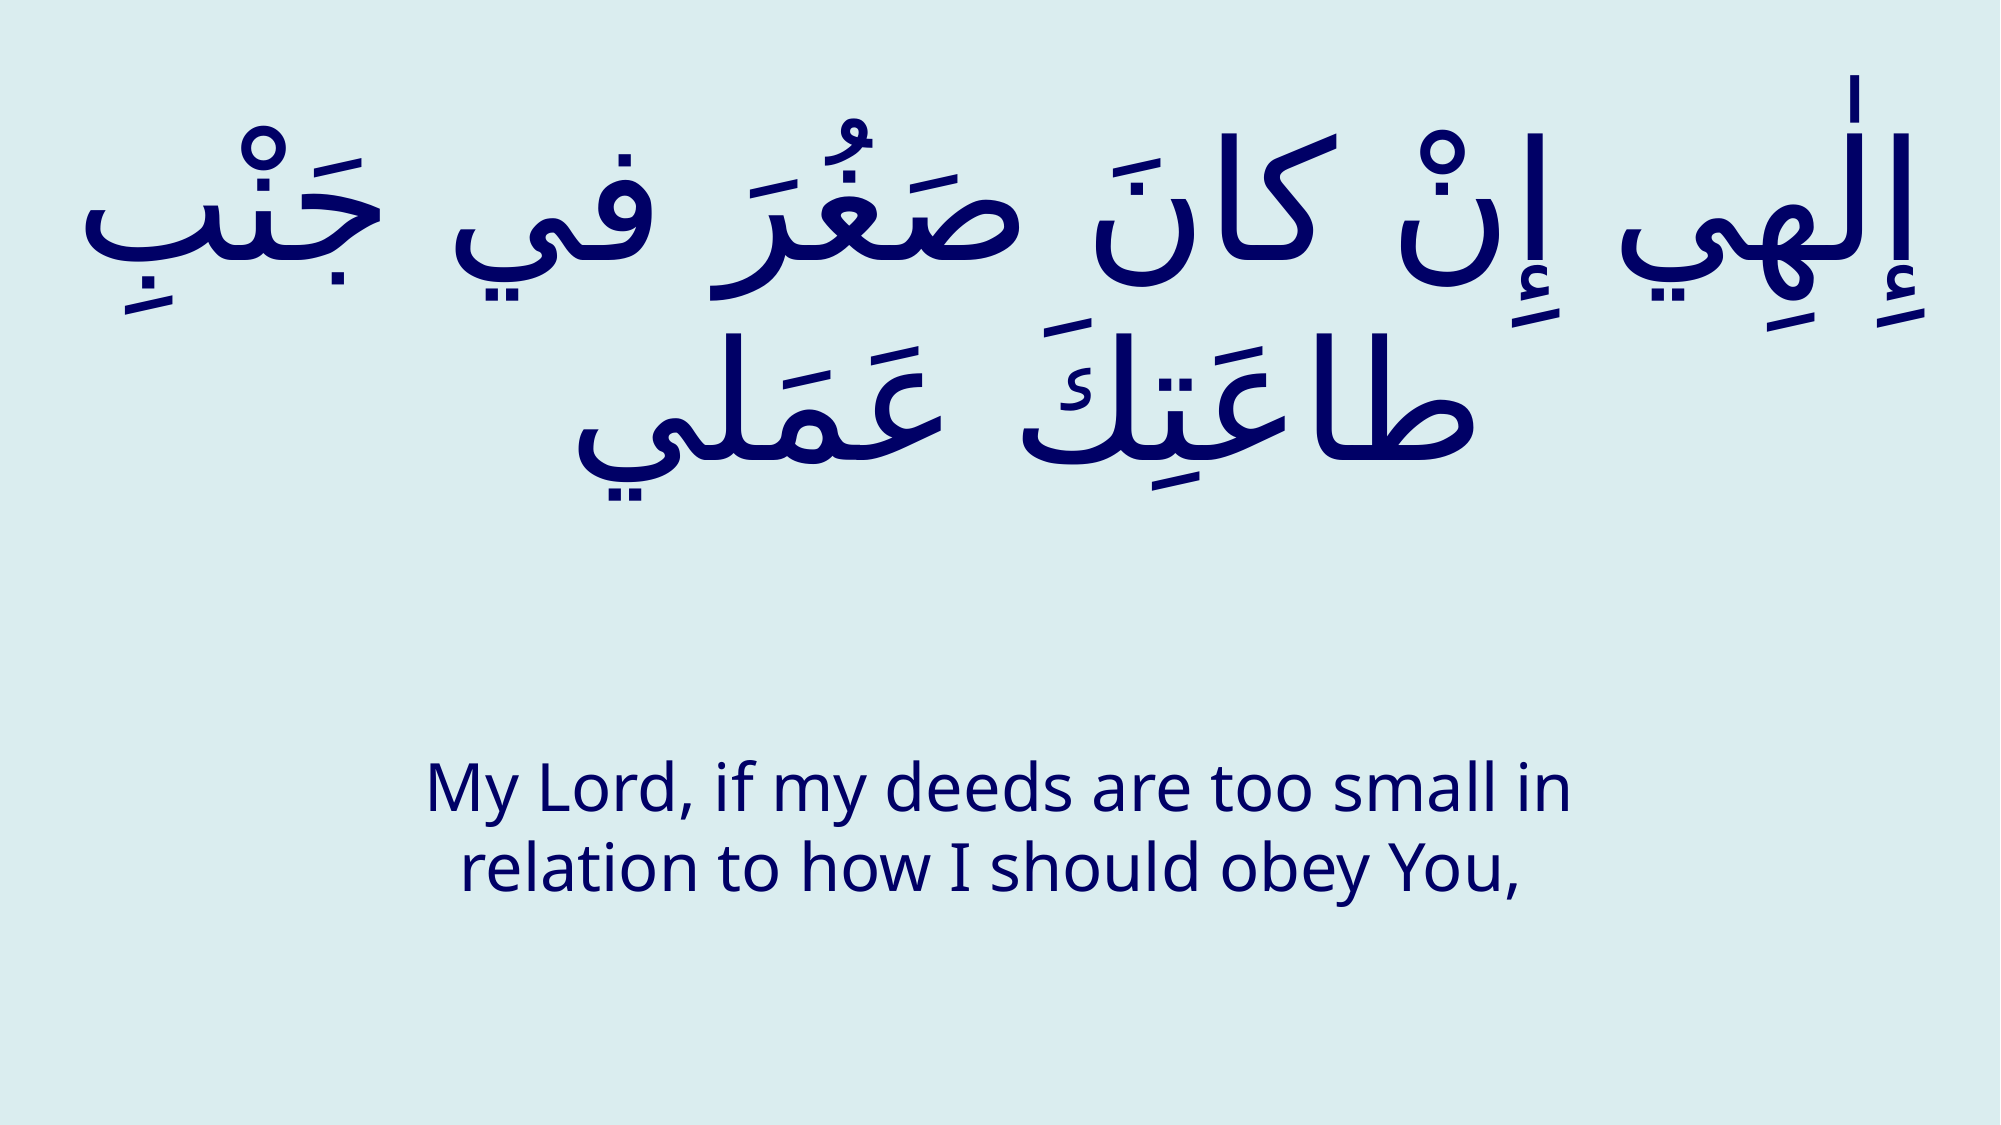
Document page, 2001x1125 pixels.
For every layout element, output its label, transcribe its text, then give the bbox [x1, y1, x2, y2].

title إِلٰهِي إِنْ كانَ صَغُرَ في جَنْبِ طاعَتِكَ عَمَلي [0, 200, 2000, 388]
list My Lord, if my deeds are too small in relation to how I should obey You, [356, 737, 1644, 1125]
